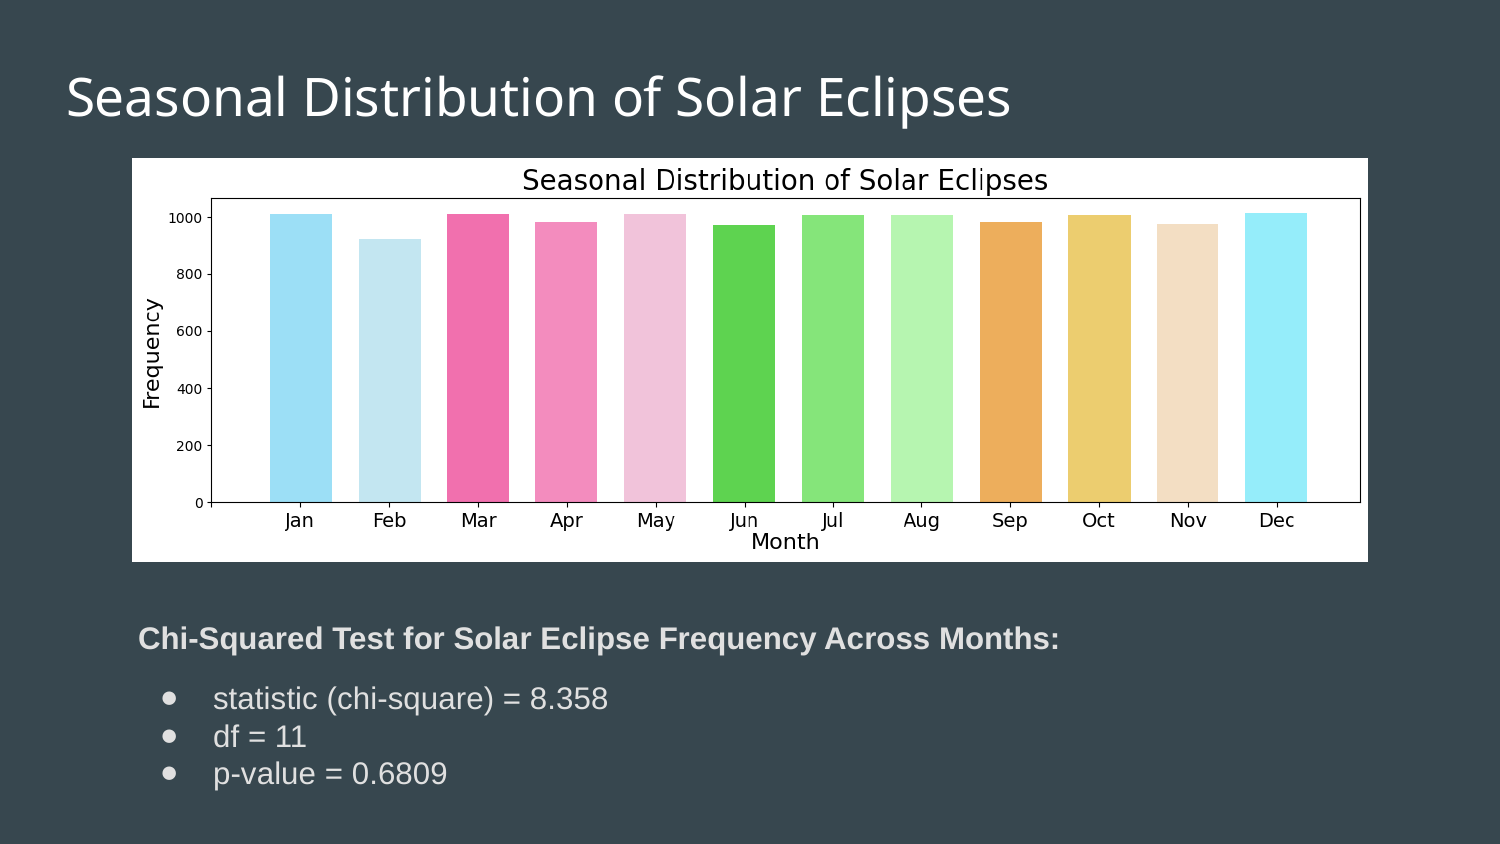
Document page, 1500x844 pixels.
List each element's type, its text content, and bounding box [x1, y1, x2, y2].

text_box Chi-Squared Test for Solar Eclipse Frequency Across Months: statistic (chi-square) = 8.358 df = 11 p-value = 0.6809 [123, 603, 1092, 811]
picture [132, 158, 1368, 562]
title Seasonal Distribution of Solar Eclipses [51, 48, 1449, 143]
